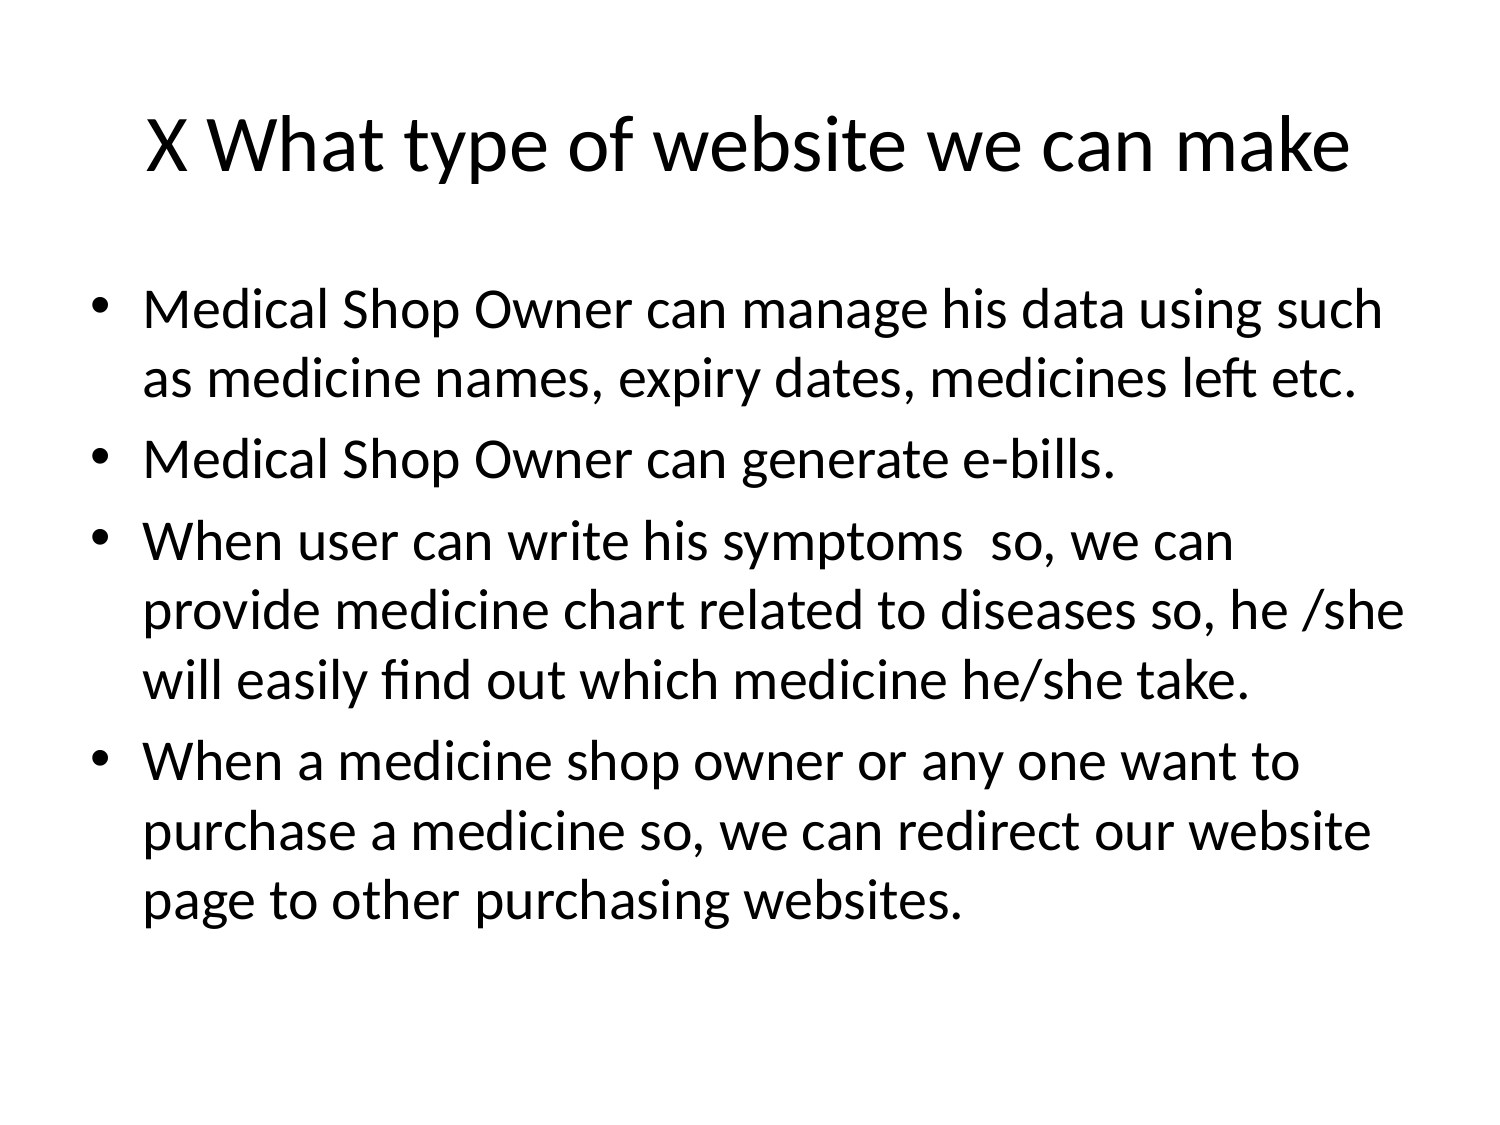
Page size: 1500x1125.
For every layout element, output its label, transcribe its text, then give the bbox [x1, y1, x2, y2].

list Medical Shop Owner can manage his data using such as medicine names, expiry dates, medicines left etc. Medical Shop Owner can generate e-bills. When user can write his symptoms so, we can provide medicine chart related to diseases so, he /she will easily find out which medicine he/she take. When a medicine shop owner or any one want to purchase a medicine so, we can redirect our website page to other purchasing websites. [75, 262, 1425, 1005]
title X What type of website we can make [75, 45, 1425, 233]
